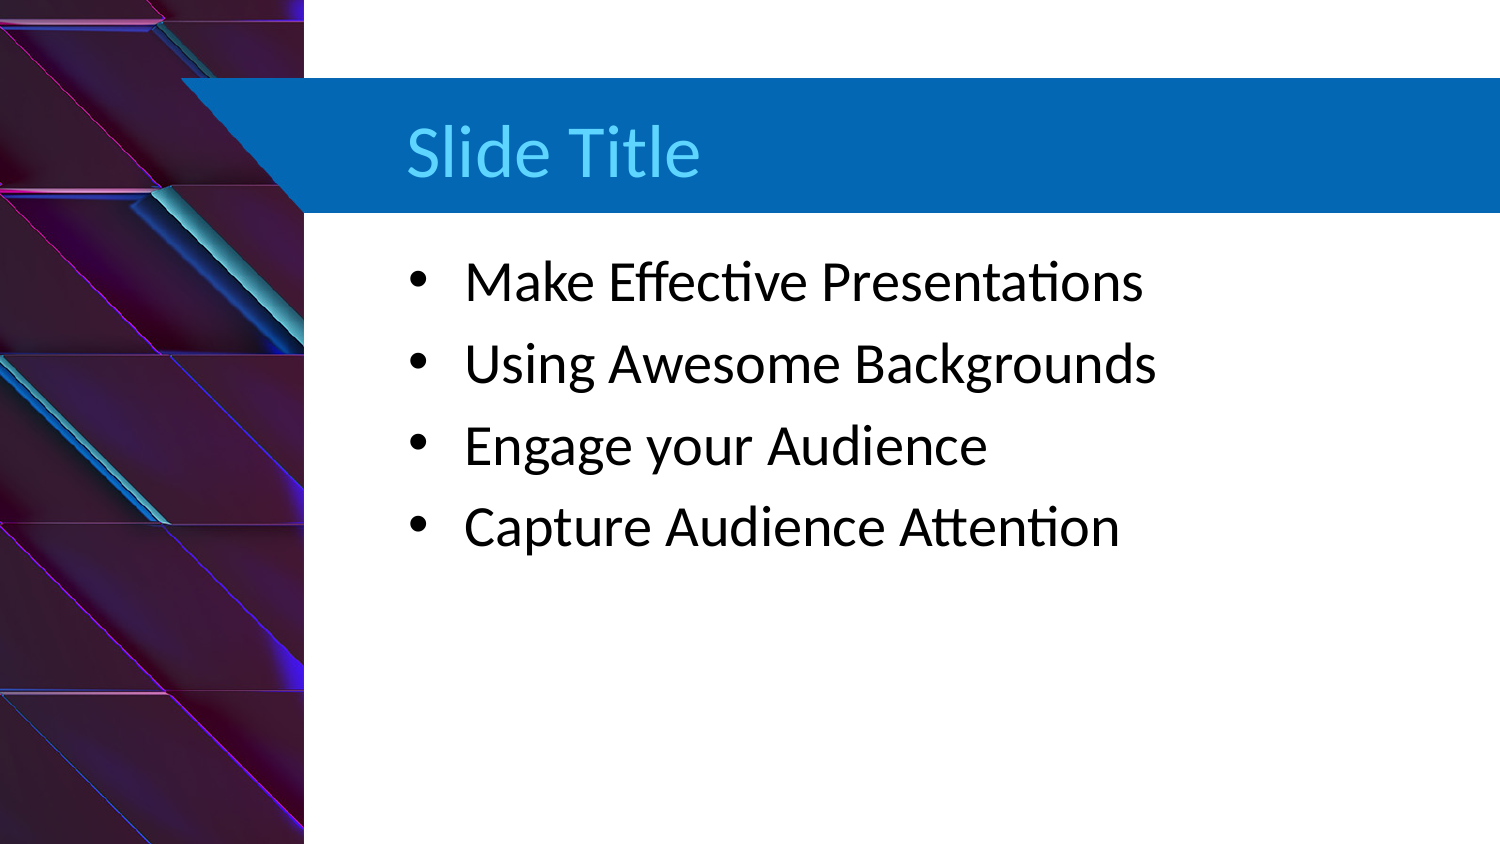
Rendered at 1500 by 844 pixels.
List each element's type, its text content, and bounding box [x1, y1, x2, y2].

title Slide Title [391, 88, 1422, 208]
list Make Effective Presentations Using Awesome Backgrounds Engage your Audience Capture Audience Attention [393, 235, 1428, 791]
picture [0, 0, 1500, 844]
